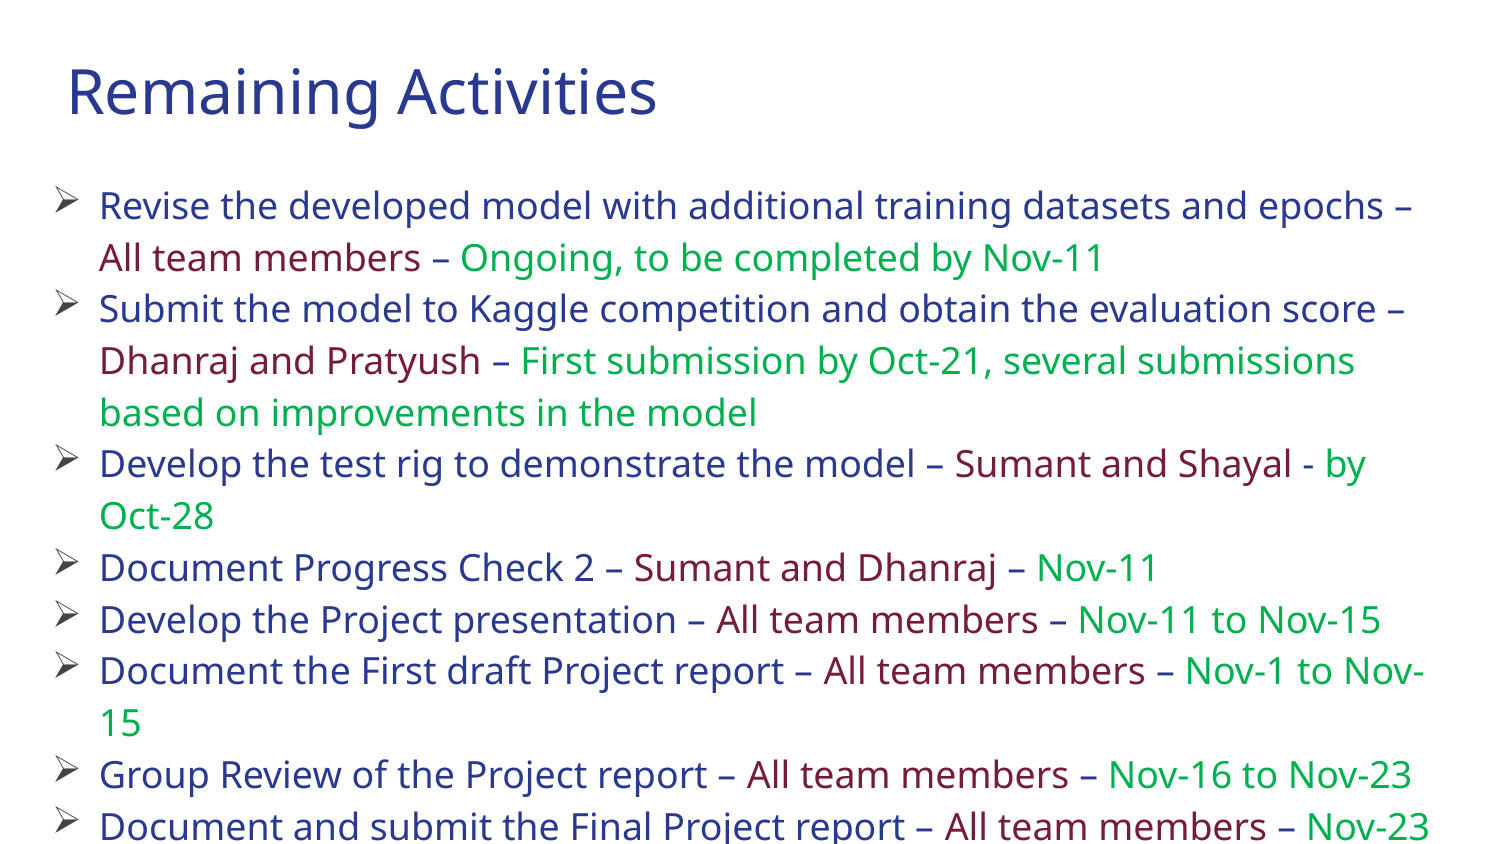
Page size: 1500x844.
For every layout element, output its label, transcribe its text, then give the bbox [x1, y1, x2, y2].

text_box Revise the developed model with additional training datasets and epochs – All team members – Ongoing, to be completed by Nov-11 Submit the model to Kaggle competition and obtain the evaluation score – Dhanraj and Pratyush – First submission by Oct-21, several submissions based on improvements in the model Develop the test rig to demonstrate the model – Sumant and Shayal - by Oct-28 Document Progress Check 2 – Sumant and Dhanraj – Nov-11 Develop the Project presentation – All team members – Nov-11 to Nov-15 Document the First draft Project report – All team members – Nov-1 to Nov-15 Group Review of the Project report – All team members – Nov-16 to Nov-23 Document and submit the Final Project report – All team members – Nov-23 to Dec-9 [37, 160, 1461, 812]
title Remaining Activities [51, 36, 1449, 137]
